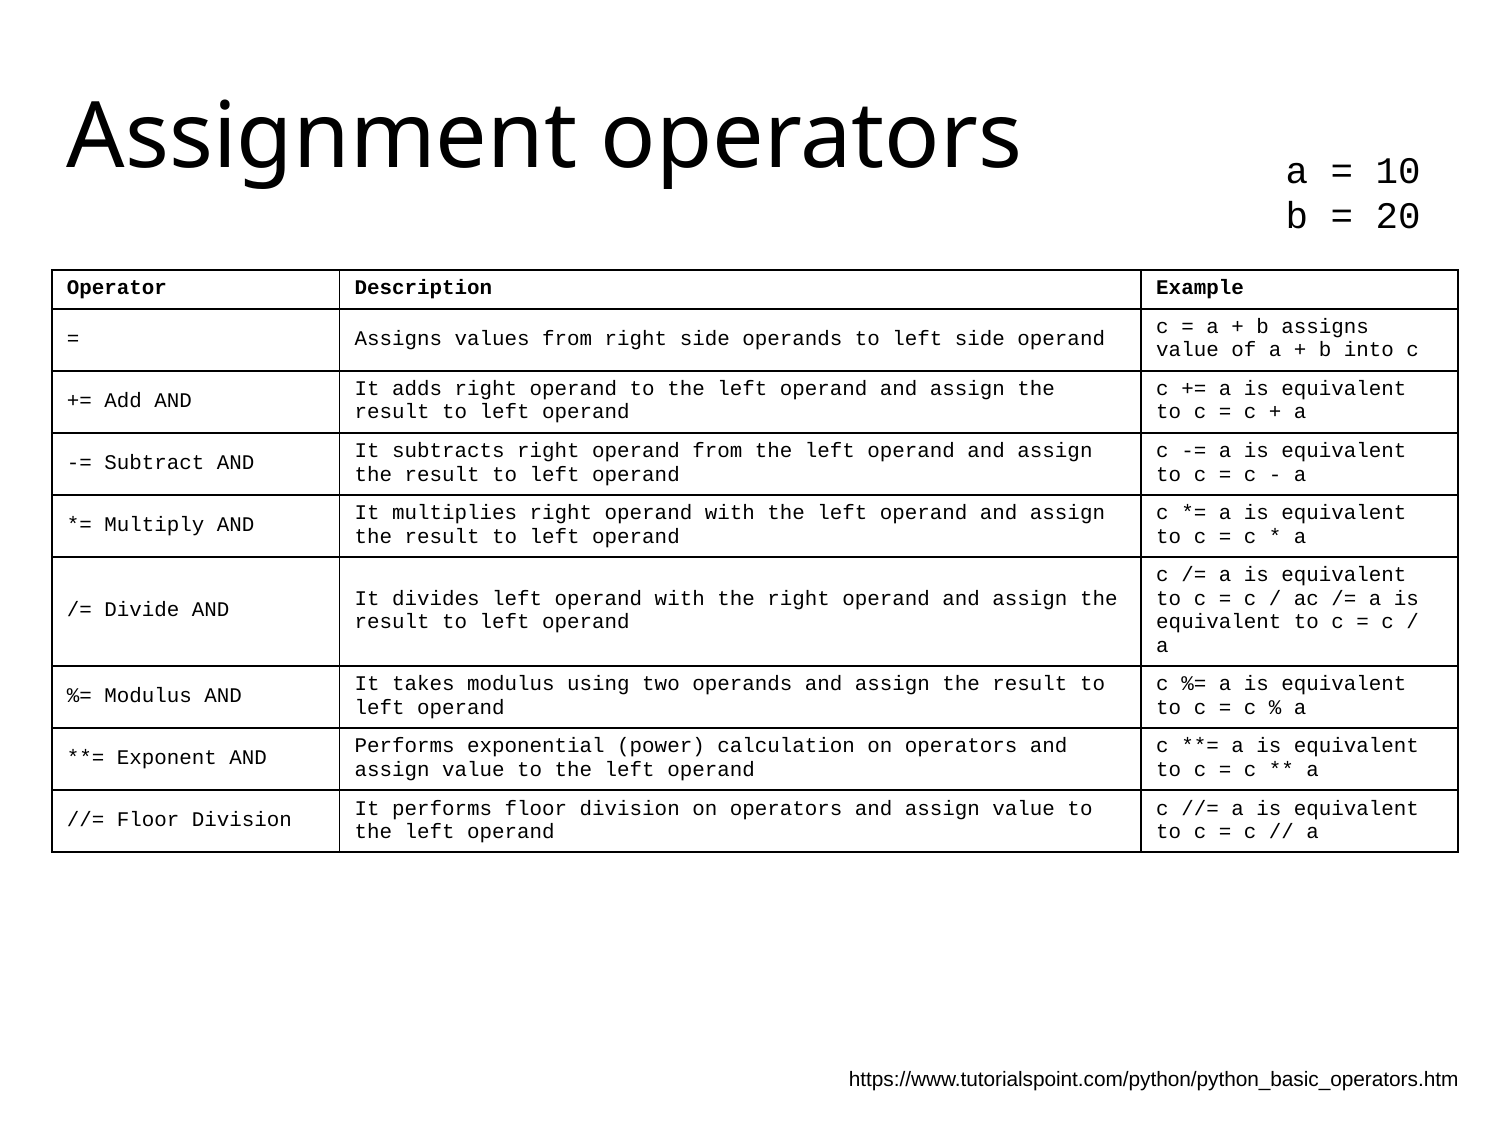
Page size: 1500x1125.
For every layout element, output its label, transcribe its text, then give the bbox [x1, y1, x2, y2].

table_cell = [53, 310, 339, 370]
table_cell It performs floor division on operators and assign value to the left operand [340, 791, 1140, 851]
table_cell c **= a is equivalent to c = c ** a [1142, 729, 1457, 789]
table_cell += Add AND [53, 372, 339, 432]
table_cell *= Multiply AND [53, 496, 339, 556]
table_cell It divides left operand with the right operand and assign the result to left operand [340, 558, 1140, 665]
table_header Description [340, 271, 1140, 308]
table_cell c += a is equivalent to c = c + a [1142, 372, 1457, 432]
table_cell **= Exponent AND [53, 729, 339, 789]
table_cell c /= a is equivalent to c = c / ac /= a is equivalent to c = c / a [1142, 558, 1457, 665]
text_box a = 10 b = 20 [1270, 138, 1436, 243]
table_cell It subtracts right operand from the left operand and assign the result to left operand [340, 434, 1140, 494]
table_cell Assigns values from right side operands to left side operand [340, 310, 1140, 370]
table_cell c = a + b assigns value of a + b into c [1142, 310, 1457, 370]
table_cell %= Modulus AND [53, 667, 339, 727]
table_header Operator [53, 271, 339, 308]
table_header Example [1142, 271, 1457, 308]
text_box https://www.tutorialspoint.com/python/python_basic_operators.htm [834, 1057, 1474, 1098]
title Assignment operators [51, 66, 1346, 210]
table_cell It takes modulus using two operands and assign the result to left operand [340, 667, 1140, 727]
table_cell //= Floor Division [53, 791, 339, 851]
table_cell c //= a is equivalent to c = c // a [1142, 791, 1457, 851]
table_cell c %= a is equivalent to c = c % a [1142, 667, 1457, 727]
table_cell /= Divide AND [53, 558, 339, 665]
table_cell It adds right operand to the left operand and assign the result to left operand [340, 372, 1140, 432]
table_cell Performs exponential (power) calculation on operators and assign value to the left operand [340, 729, 1140, 789]
table_cell c -= a is equivalent to c = c - a [1142, 434, 1457, 494]
table_cell It multiplies right operand with the left operand and assign the result to left operand [340, 496, 1140, 556]
table_cell c *= a is equivalent to c = c * a [1142, 496, 1457, 556]
table_cell -= Subtract AND [53, 434, 339, 494]
